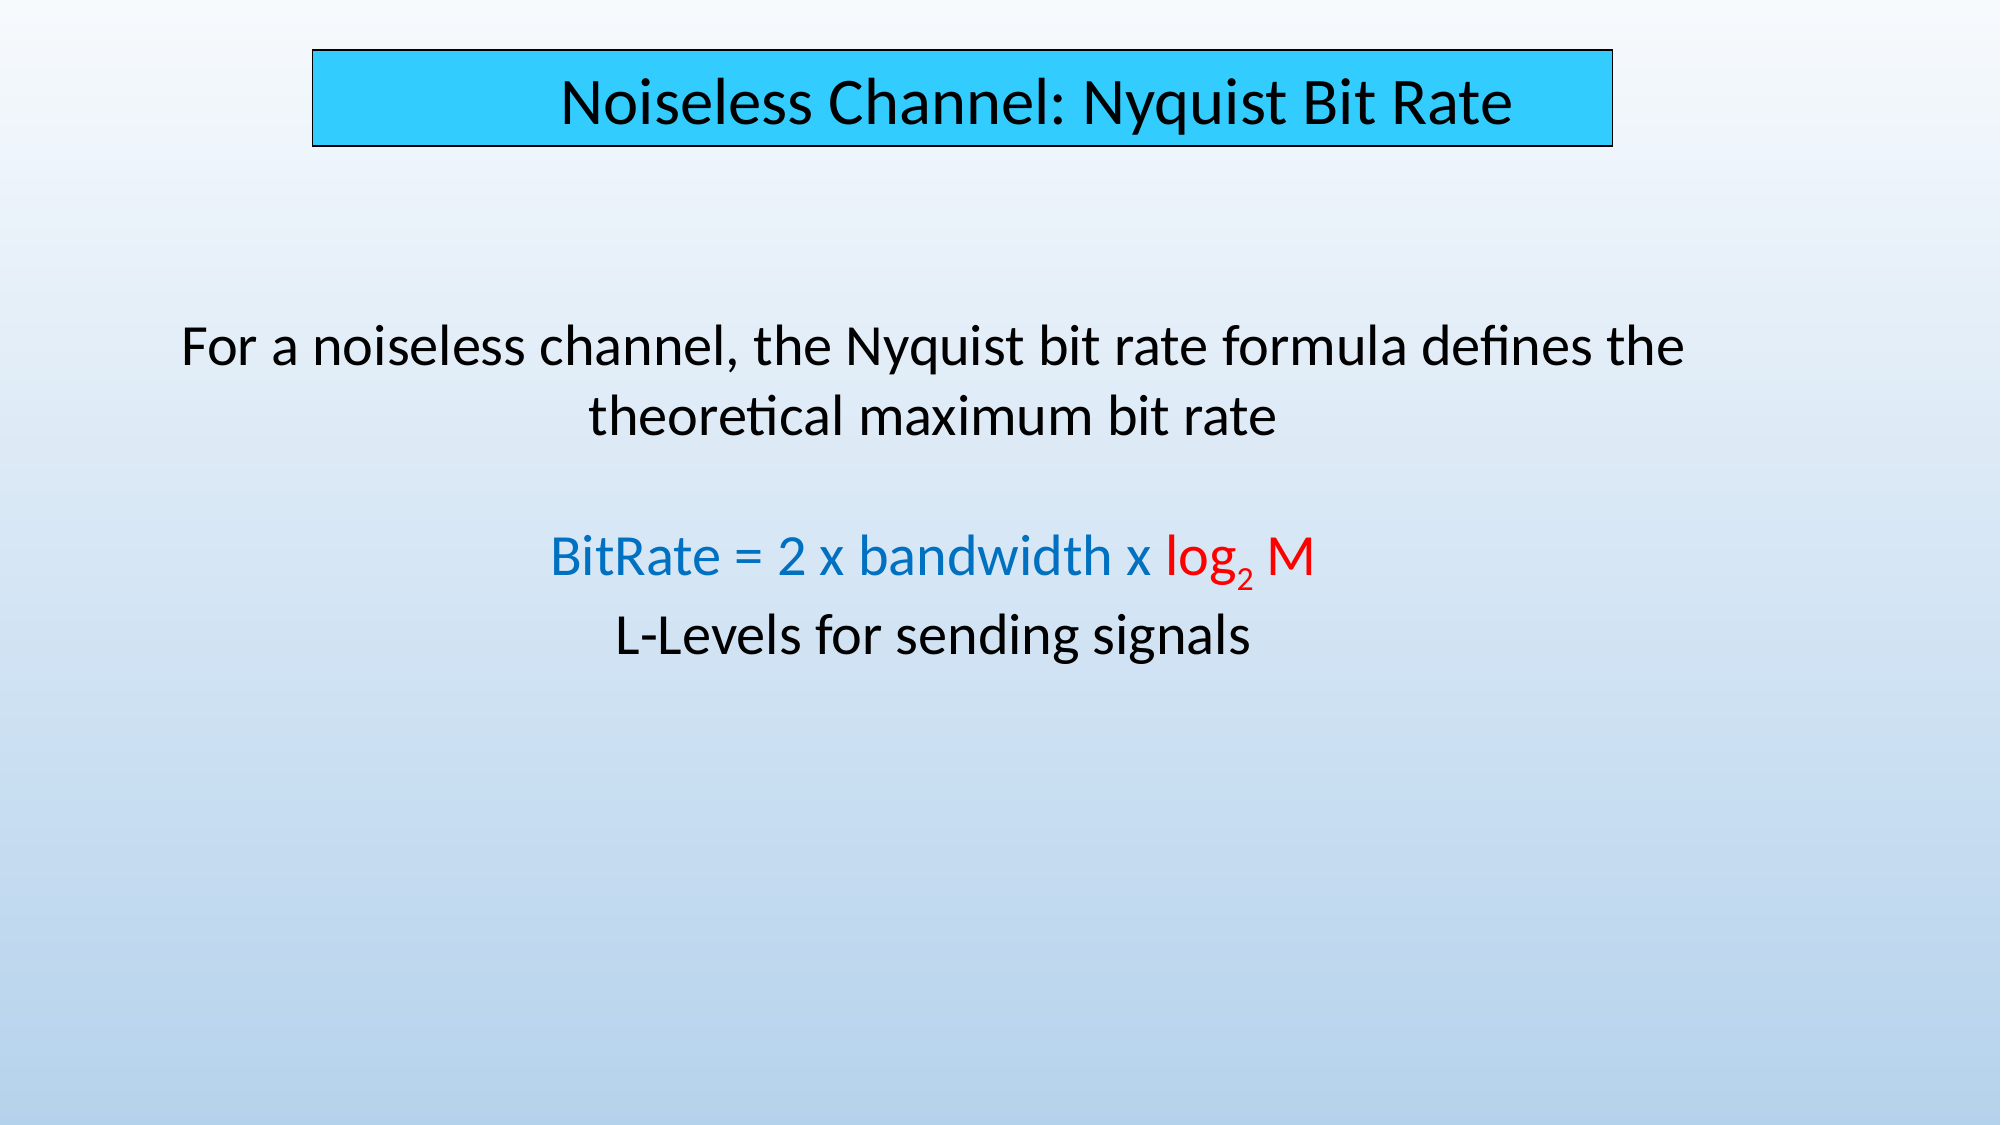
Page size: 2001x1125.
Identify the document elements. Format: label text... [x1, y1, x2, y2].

text_box Noiseless Channel: Nyquist Bit Rate [312, 50, 1613, 146]
text_box For a noiseless channel, the Nyquist bit rate formula defines the theoretical maximum bit rate BitRate = 2 x bandwidth x log2 M L-Levels for sending signals [136, 229, 1731, 745]
